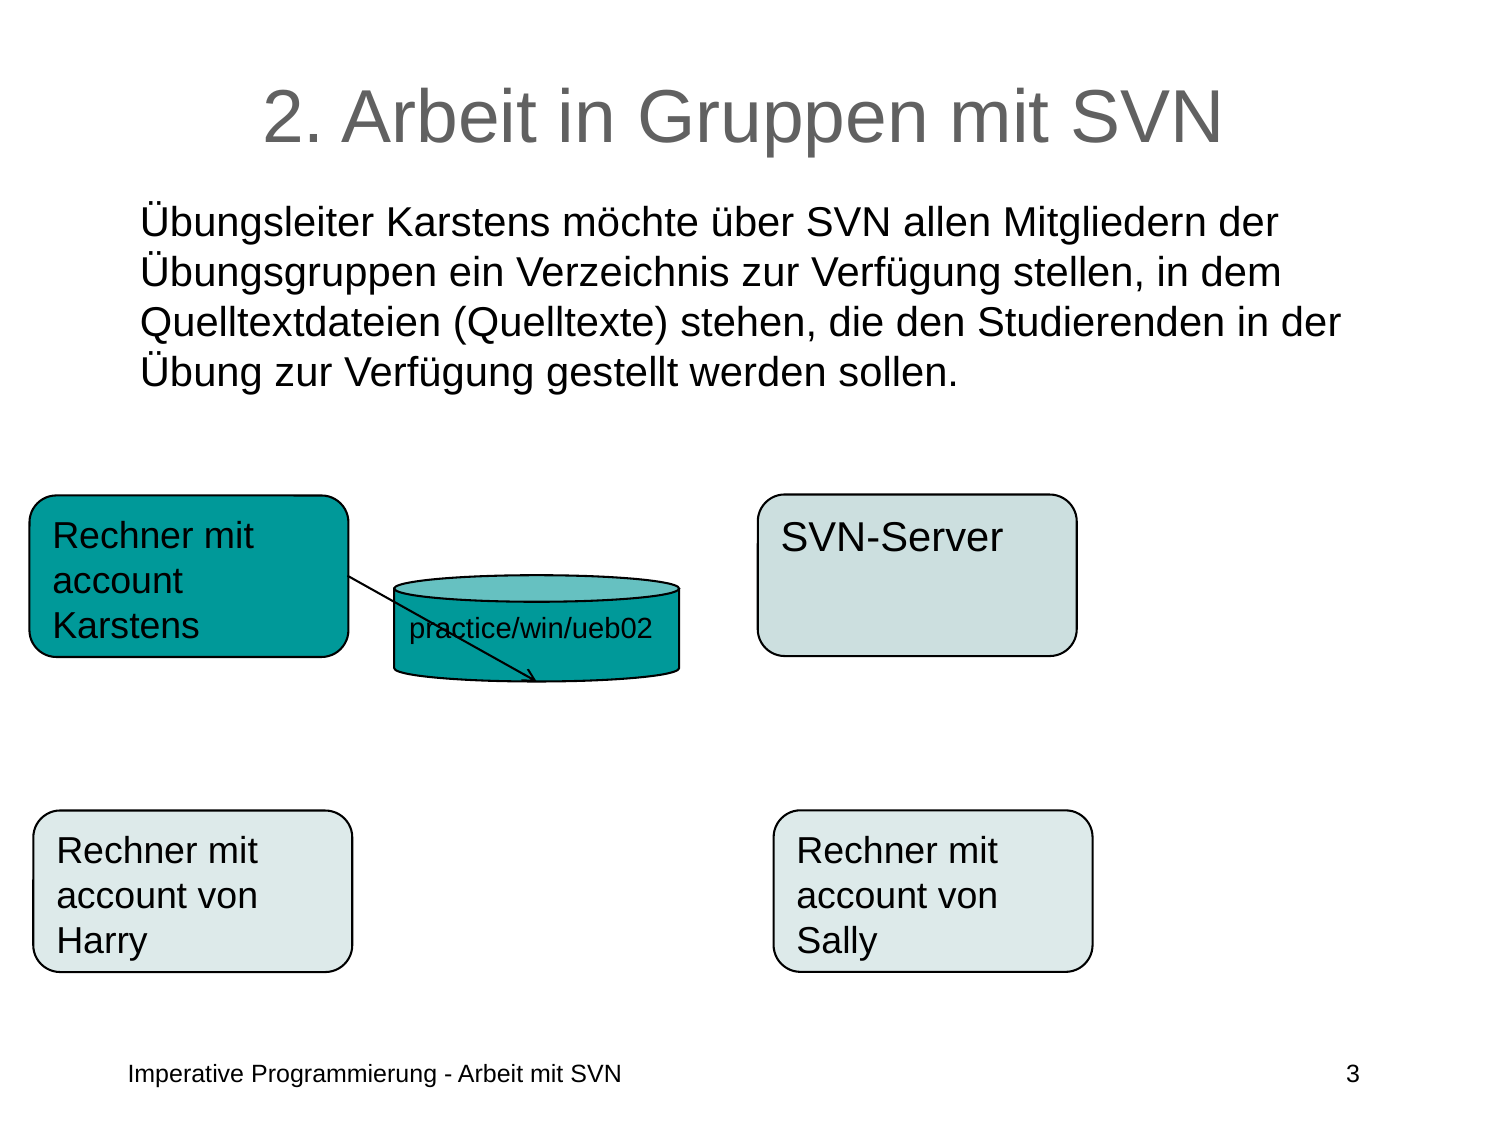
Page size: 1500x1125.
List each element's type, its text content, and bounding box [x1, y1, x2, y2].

text_box practice/win/ueb02 [399, 575, 680, 682]
text_box Rechner mit account Karstens [29, 495, 349, 657]
title 2. Arbeit in Gruppen mit SVN [99, 24, 1388, 187]
footer Imperative Programmierung - Arbeit mit SVN [111, 1049, 988, 1101]
text_box Rechner mit account von Sally [773, 810, 1093, 972]
text_box Rechner mit account von Harry [33, 810, 353, 973]
slide_number 3 [1061, 1049, 1376, 1101]
text_box Übungsleiter Karstens möchte über SVN allen Mitgliedern der Übungsgruppen ein Verzeichnis zur Verfügung stellen, in dem Quelltextdateien (Quelltexte) stehen, die den Studierenden in der Übung zur Verfügung gestellt werden sollen. [49, 187, 1475, 493]
text_box practice/win/ueb02 [394, 607, 528, 682]
text_box SVN-Server [757, 494, 1077, 657]
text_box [348, 575, 395, 629]
